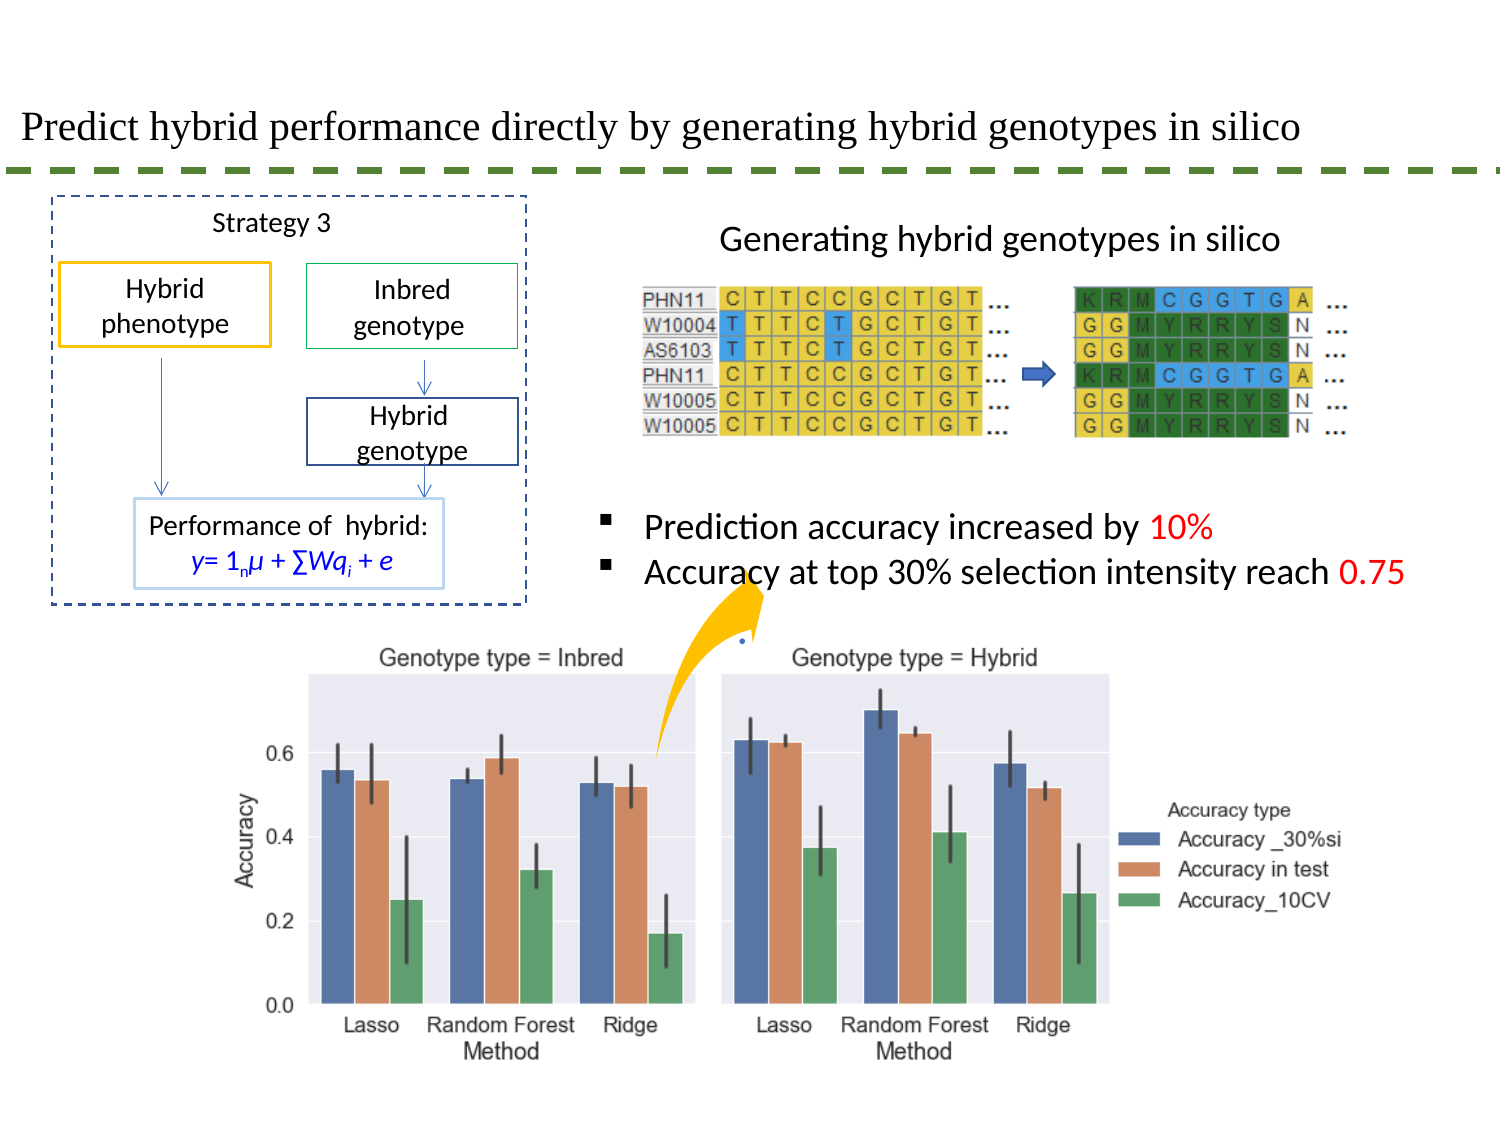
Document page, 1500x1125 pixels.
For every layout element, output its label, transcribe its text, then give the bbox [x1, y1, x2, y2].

text_box Prediction accuracy increased by 10% Accuracy at top 30% selection intensity reach 0.75 [582, 508, 1428, 586]
text_box Predict hybrid performance directly by generating hybrid genotypes in silico [6, 90, 1500, 156]
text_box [51, 195, 527, 605]
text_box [635, 206, 1360, 444]
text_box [227, 568, 1360, 1074]
